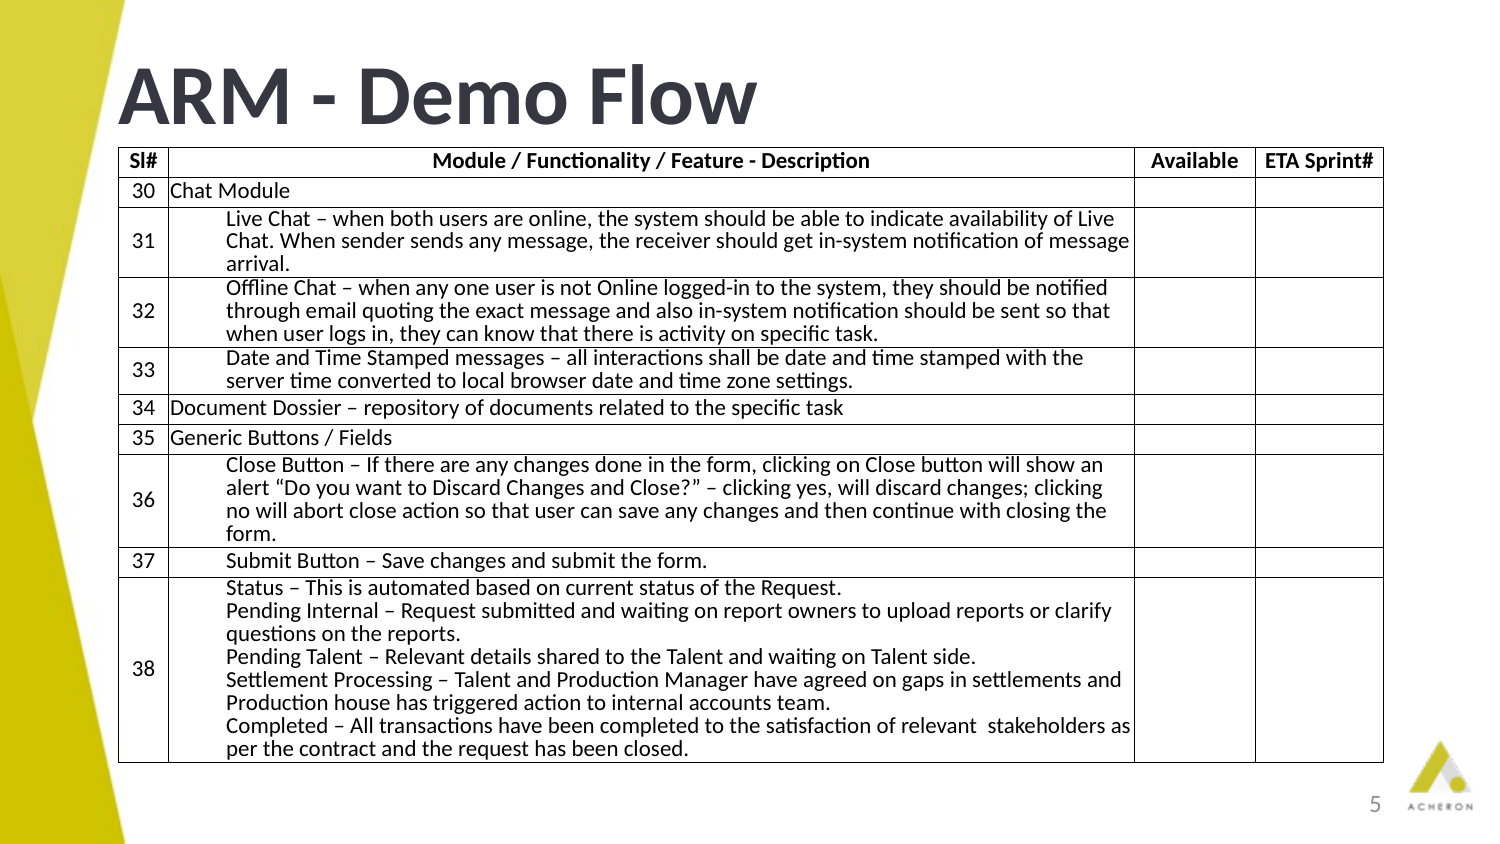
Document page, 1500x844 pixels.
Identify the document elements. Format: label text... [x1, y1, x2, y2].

table_header Sl# [119, 148, 168, 177]
table_cell 31 [119, 208, 168, 277]
table_cell [1256, 395, 1383, 424]
table_cell [1256, 278, 1383, 347]
table_cell [1256, 548, 1383, 577]
table_cell 38 [119, 578, 168, 762]
table_cell 32 [119, 278, 168, 347]
table_cell 37 [119, 548, 168, 577]
table_cell Live Chat – when both users are online, the system should be able to indicate availability of Live Chat. When sender sends any message, the receiver should get in-system notification of message arrival. [169, 208, 1134, 277]
table_cell [1256, 348, 1383, 394]
table_cell Offline Chat – when any one user is not Online logged-in to the system, they should be notified through email quoting the exact message and also in-system notification should be sent so that when user logs in, they can know that there is activity on specific task. [169, 278, 1134, 347]
slide_number 5 [1059, 782, 1397, 827]
table_cell [1135, 455, 1255, 547]
table_cell [1135, 178, 1255, 207]
table_cell [1135, 208, 1255, 277]
table_cell Generic Buttons / Fields [169, 425, 1134, 454]
table_cell [1256, 455, 1383, 547]
table_header ETA Sprint# [1256, 148, 1383, 177]
table_cell 30 [119, 178, 168, 207]
table_cell [1135, 348, 1255, 394]
table_cell [1135, 578, 1255, 762]
table_cell 36 [119, 455, 168, 547]
table_cell [1135, 548, 1255, 577]
picture [1394, 730, 1487, 823]
table_cell 33 [119, 348, 168, 394]
table_cell 35 [119, 425, 168, 454]
table_cell Date and Time Stamped messages – all interactions shall be date and time stamped with the server time converted to local browser date and time zone settings. [169, 348, 1134, 394]
table_cell [1135, 425, 1255, 454]
table_cell Document Dossier – repository of documents related to the specific task [169, 395, 1134, 424]
table_cell [1256, 178, 1383, 207]
table_cell 34 [119, 395, 168, 424]
table_cell Close Button – If there are any changes done in the form, clicking on Close button will show an alert “Do you want to Discard Changes and Close?” – clicking yes, will discard changes; clicking no will abort close action so that user can save any changes and then continue with closing the form. [169, 455, 1134, 547]
picture [0, 0, 130, 844]
title ARM - Demo Flow [103, 35, 1397, 151]
table_cell [1135, 278, 1255, 347]
table_cell [1135, 395, 1255, 424]
table_cell [1256, 208, 1383, 277]
table_header Module / Functionality / Feature - Description [169, 148, 1134, 177]
table_cell Submit Button – Save changes and submit the form. [169, 548, 1134, 577]
table_cell [1256, 578, 1383, 762]
table_cell [1256, 425, 1383, 454]
table_cell Chat Module [169, 178, 1134, 207]
table_cell Status – This is automated based on current status of the Request. Pending Internal – Request submitted and waiting on report owners to upload reports or clarify questions on the reports. Pending Talent – Relevant details shared to the Talent and waiting on Talent side. Settlement Processing – Talent and Production Manager have agreed on gaps in settlements and Production house has triggered action to internal accounts team. Completed – All transactions have been completed to the satisfaction of relevant stakeholders as per the contract and the request has been closed. [169, 578, 1134, 762]
table_header Available [1135, 148, 1255, 177]
